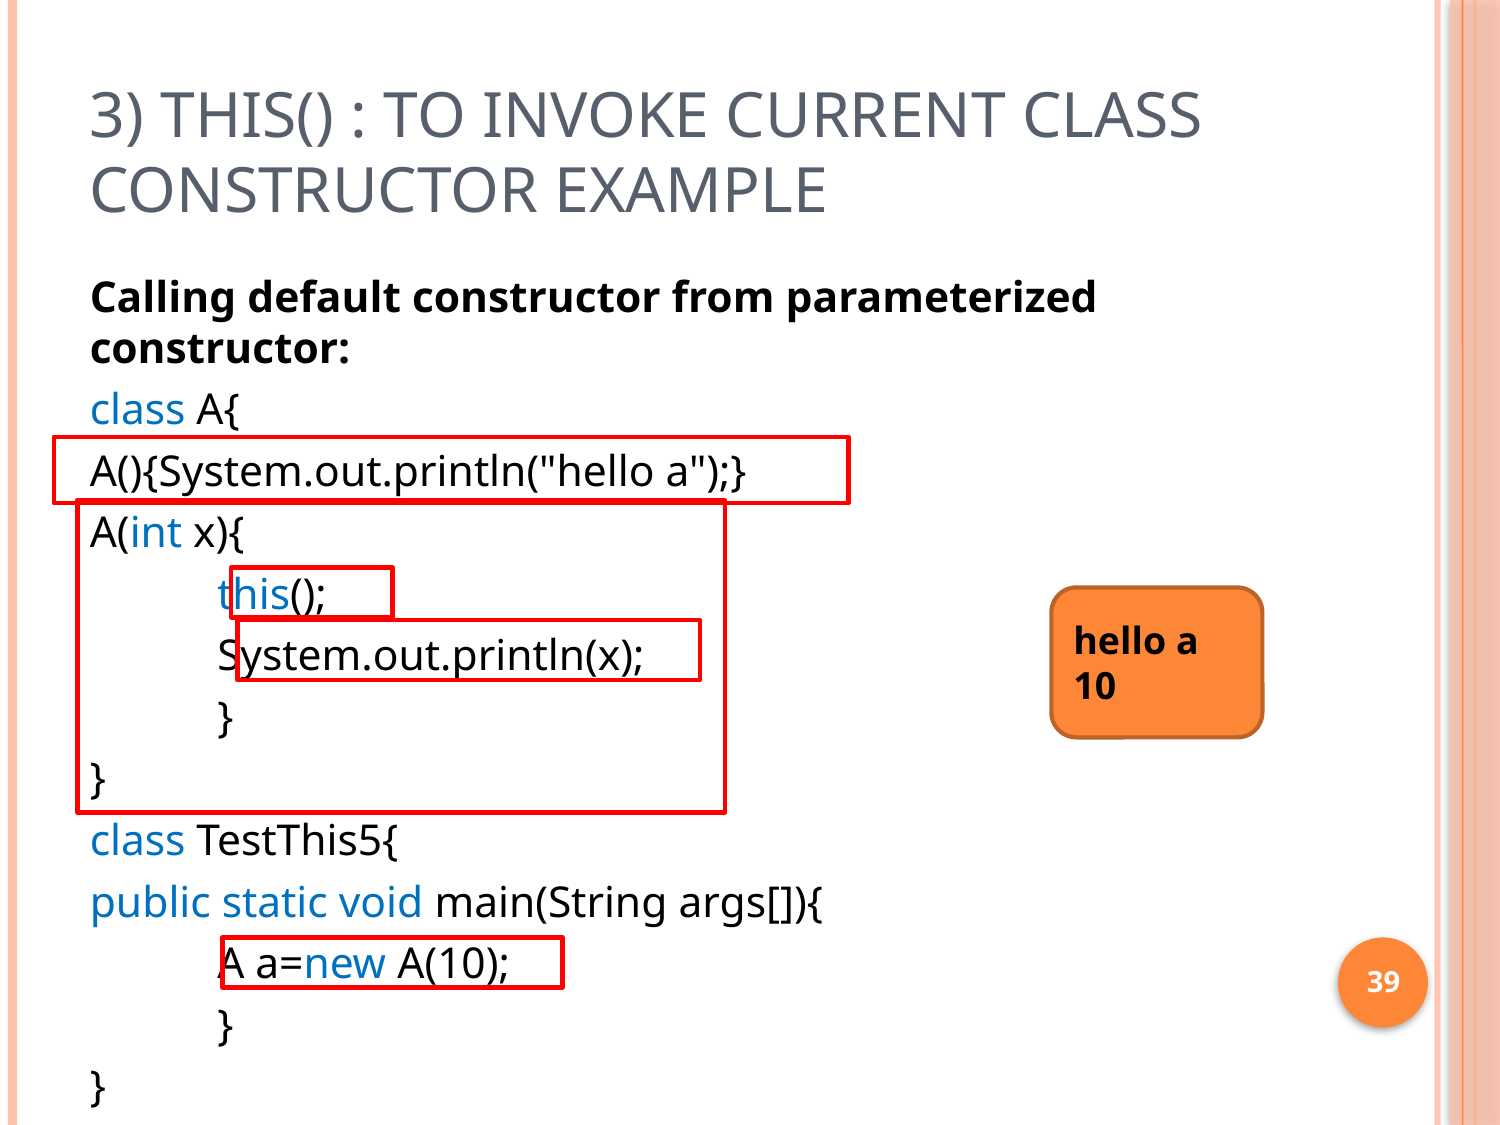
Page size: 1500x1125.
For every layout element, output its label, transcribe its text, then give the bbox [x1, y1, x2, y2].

list Calling default constructor from parameterized constructor: class A{ A(){System.out.println("hello a");} A(int x){ this(); System.out.println(x); } } class TestThis5{ public static void main(String args[]){ A a=new A(10); } } [75, 262, 1300, 1125]
text_box [235, 618, 702, 682]
title 3) this() : to invoke current class constructor example [75, 45, 1300, 233]
text_box [75, 505, 727, 815]
text_box [229, 565, 395, 620]
slide_number 39 [1333, 940, 1434, 1027]
text_box [220, 935, 565, 990]
text_box hello a 10 [1049, 585, 1265, 740]
text_box [52, 435, 851, 505]
